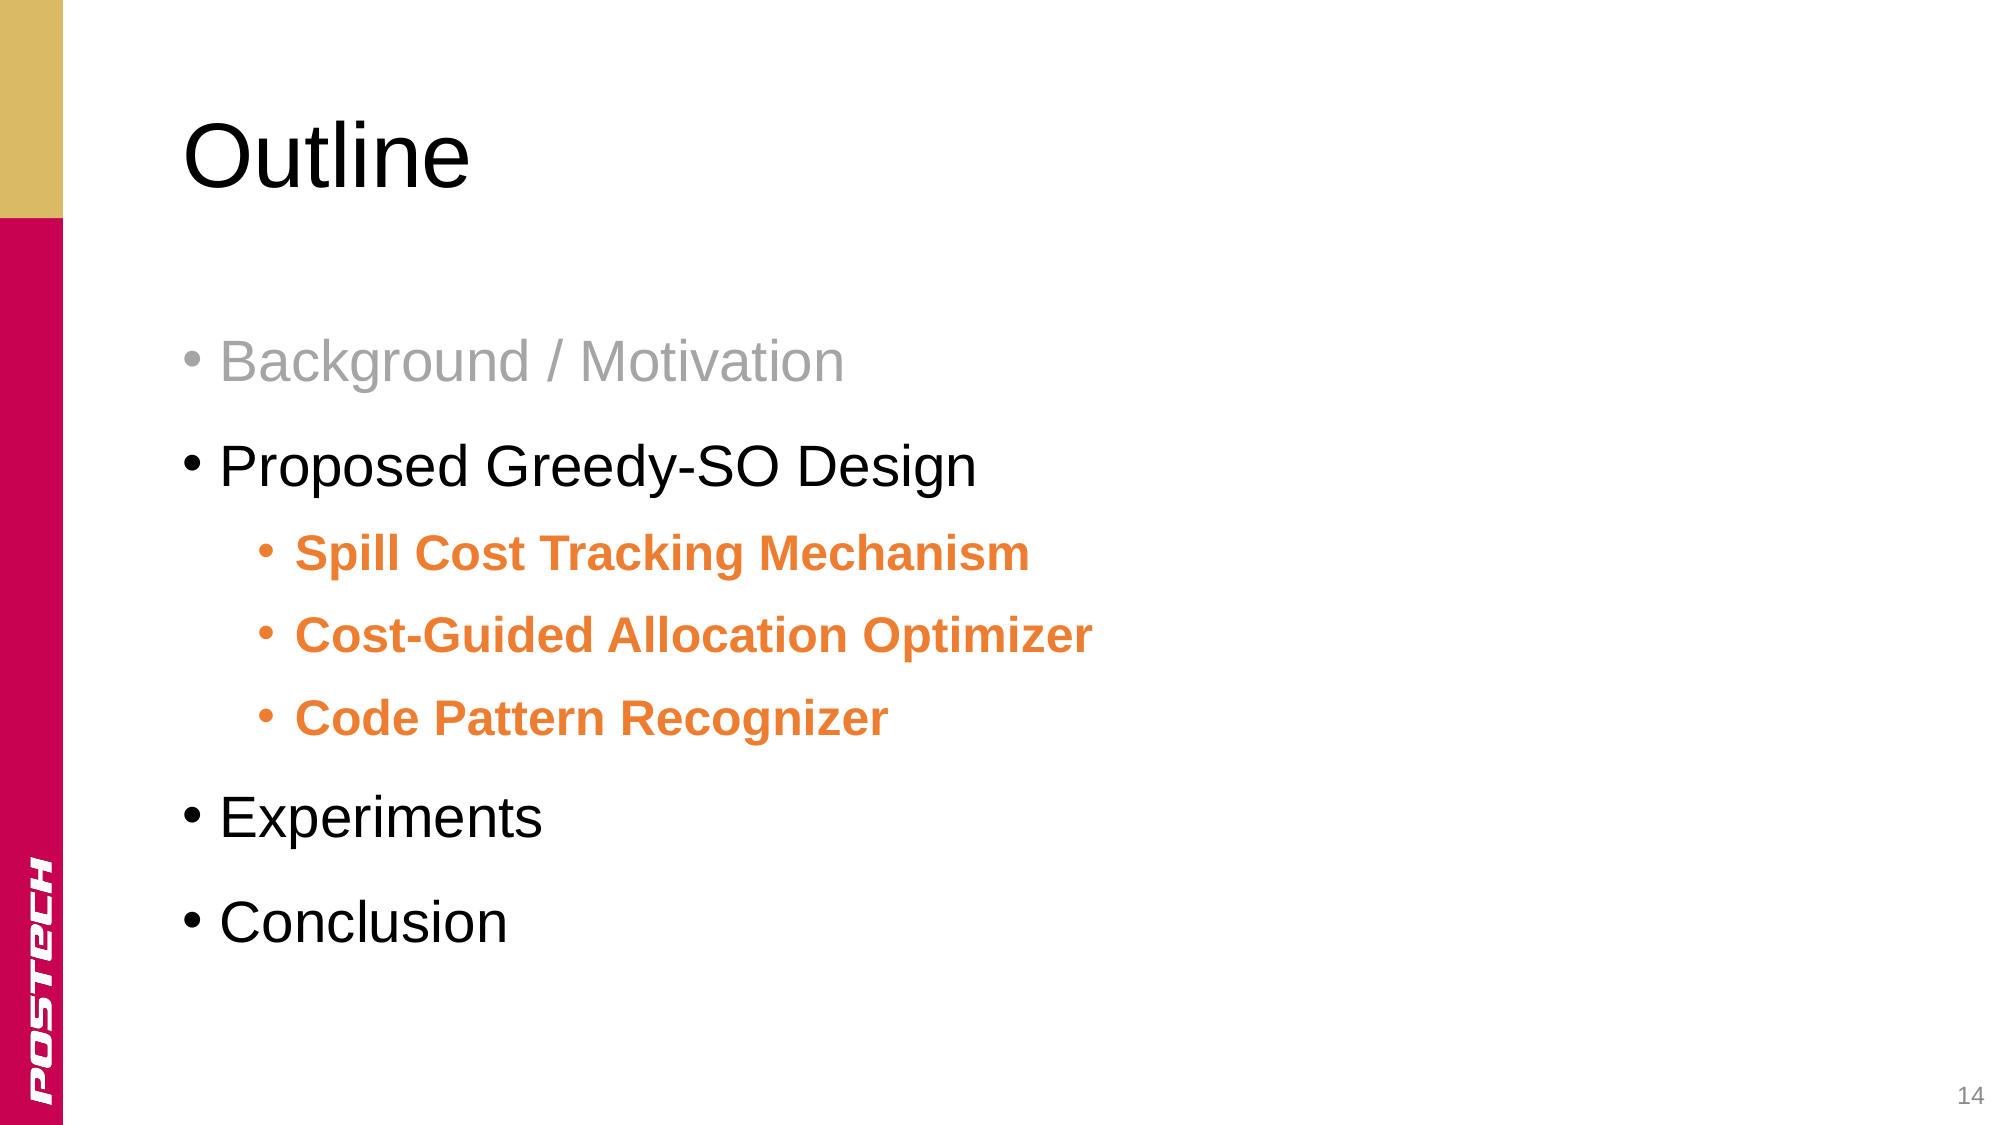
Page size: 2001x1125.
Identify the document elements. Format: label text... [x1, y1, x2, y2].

picture [24, 854, 59, 1109]
list Background / Motivation Proposed Greedy-SO Design Spill Cost Tracking Mechanism Cost-Guided Allocation Optimizer Code Pattern Recognizer Experiments Conclusion [167, 301, 1893, 1016]
slide_number 14 [1440, 1064, 2000, 1125]
title Outline [167, 49, 1893, 267]
